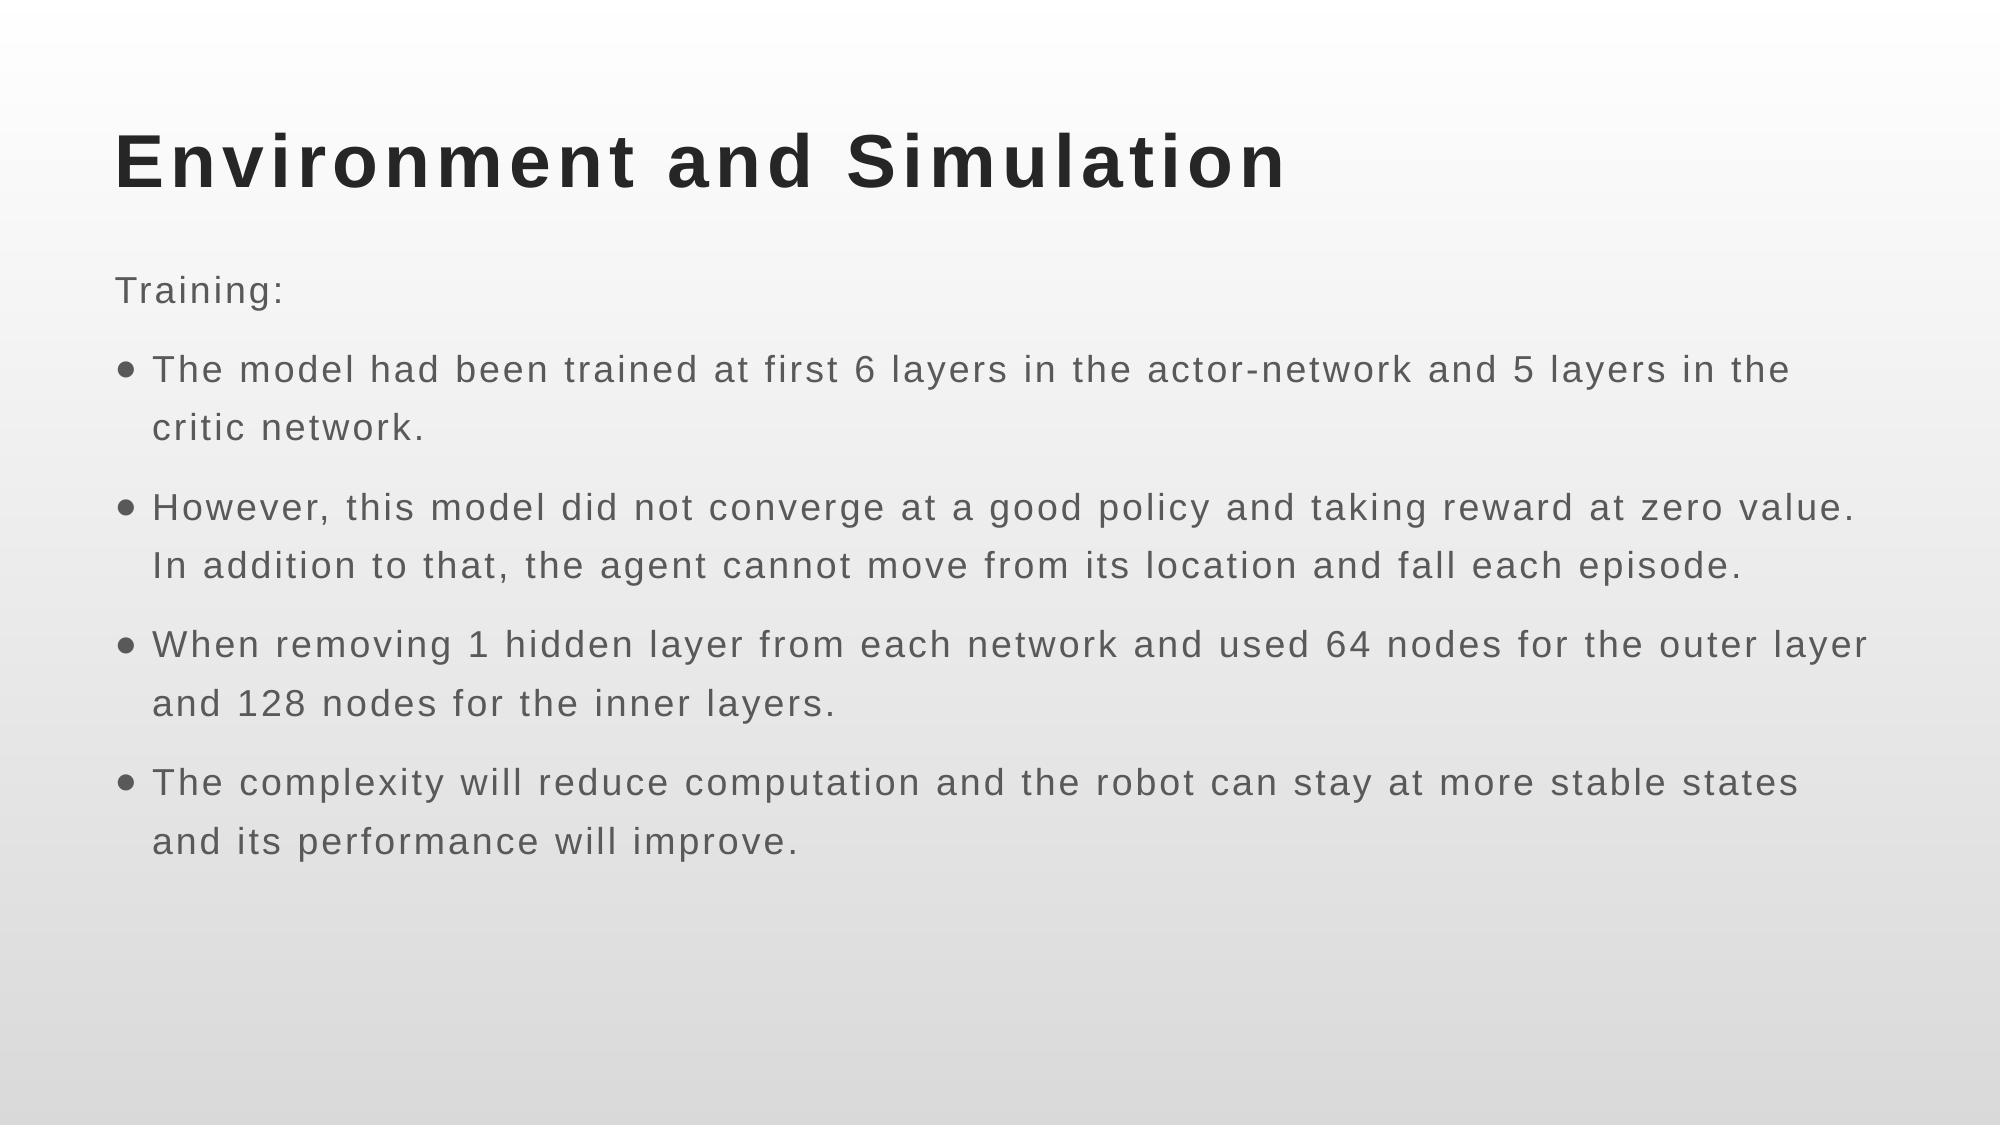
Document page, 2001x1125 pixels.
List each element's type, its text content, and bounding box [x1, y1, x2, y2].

list Training: The model had been trained at first 6 layers in the actor-network and 5 layers in the critic network. However, this model did not converge at a good policy and taking reward at zero value. In addition to that, the agent cannot move from its location and fall each episode. When removing 1 hidden layer from each network and used 64 nodes for the outer layer and 128 nodes for the inner layers. The complexity will reduce computation and the robot can stay at more stable states and its performance will improve. [99, 244, 1900, 1026]
title Environment and Simulation [99, 99, 1900, 216]
